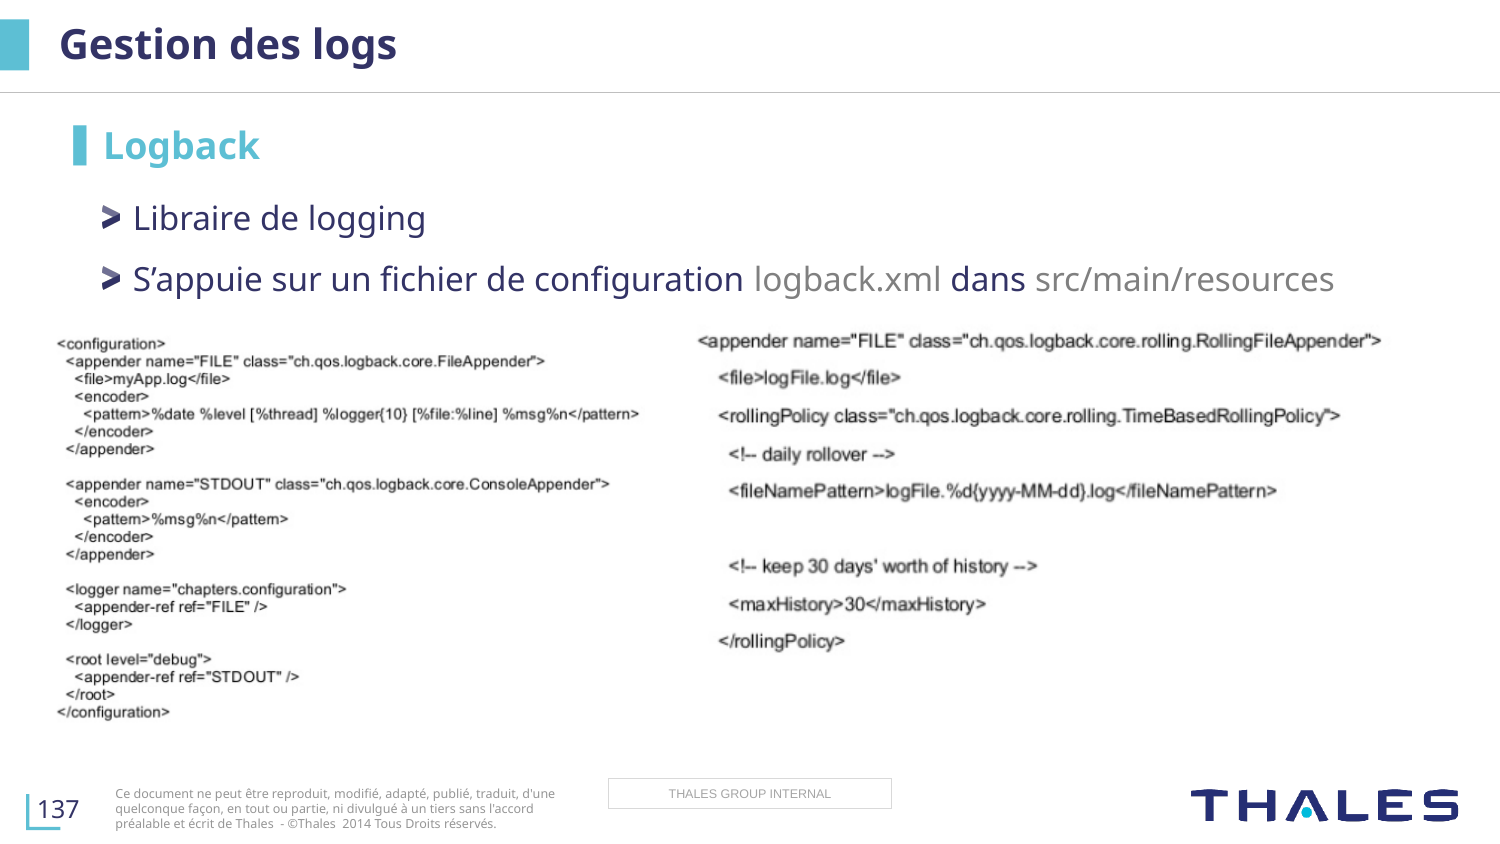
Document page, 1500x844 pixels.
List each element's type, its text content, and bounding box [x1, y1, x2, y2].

picture [102, 205, 120, 229]
list Logback Libraire de logging S’appuie sur un fichier de configuration logback.xml dans src/main/resources [29, 114, 1467, 760]
picture [1183, 778, 1467, 833]
picture [691, 318, 1411, 675]
title Gestion des logs [43, 0, 1467, 93]
picture [102, 266, 120, 290]
picture [43, 322, 657, 730]
